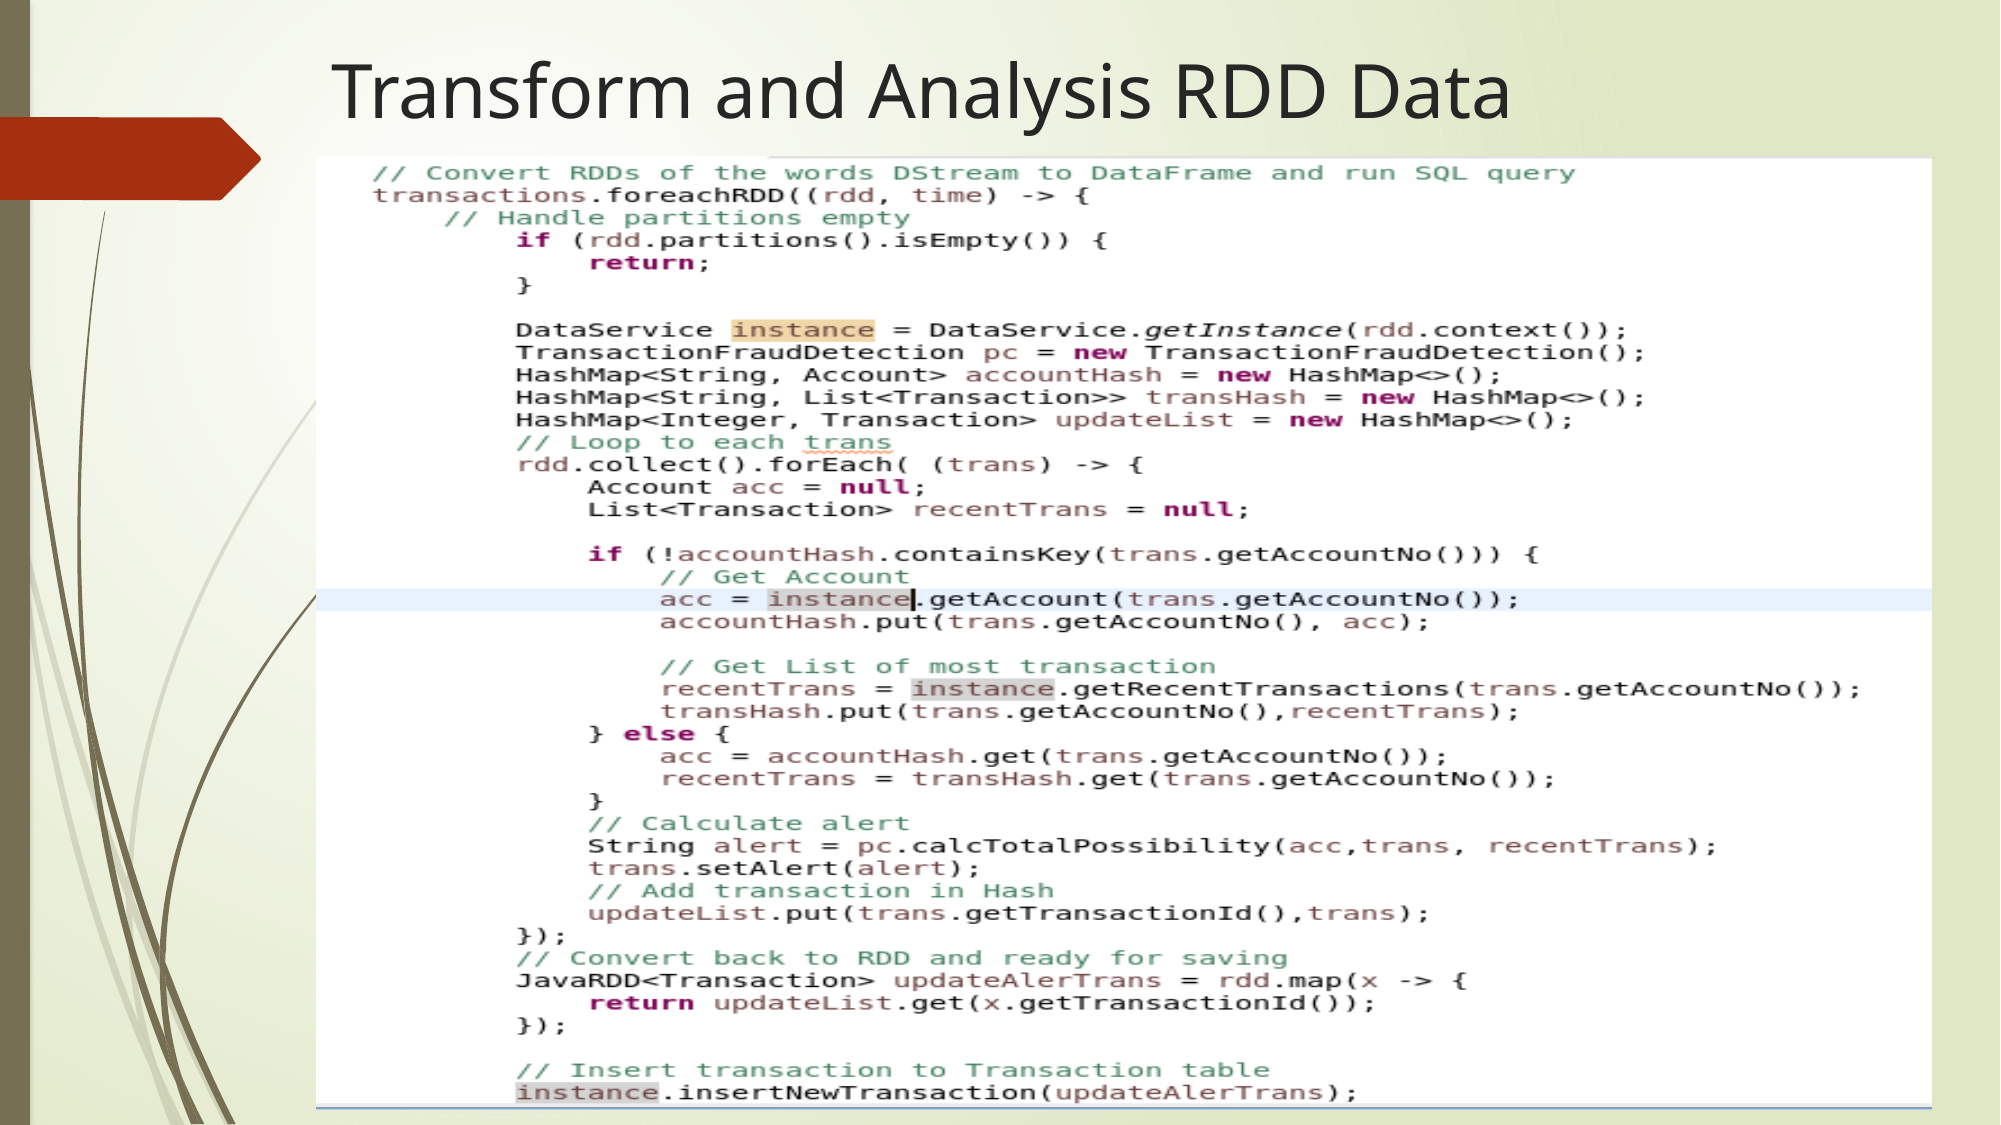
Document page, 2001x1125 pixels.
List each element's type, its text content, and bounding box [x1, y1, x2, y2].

picture [315, 156, 1932, 1110]
title Transform and Analysis RDD Data [316, 36, 1778, 156]
